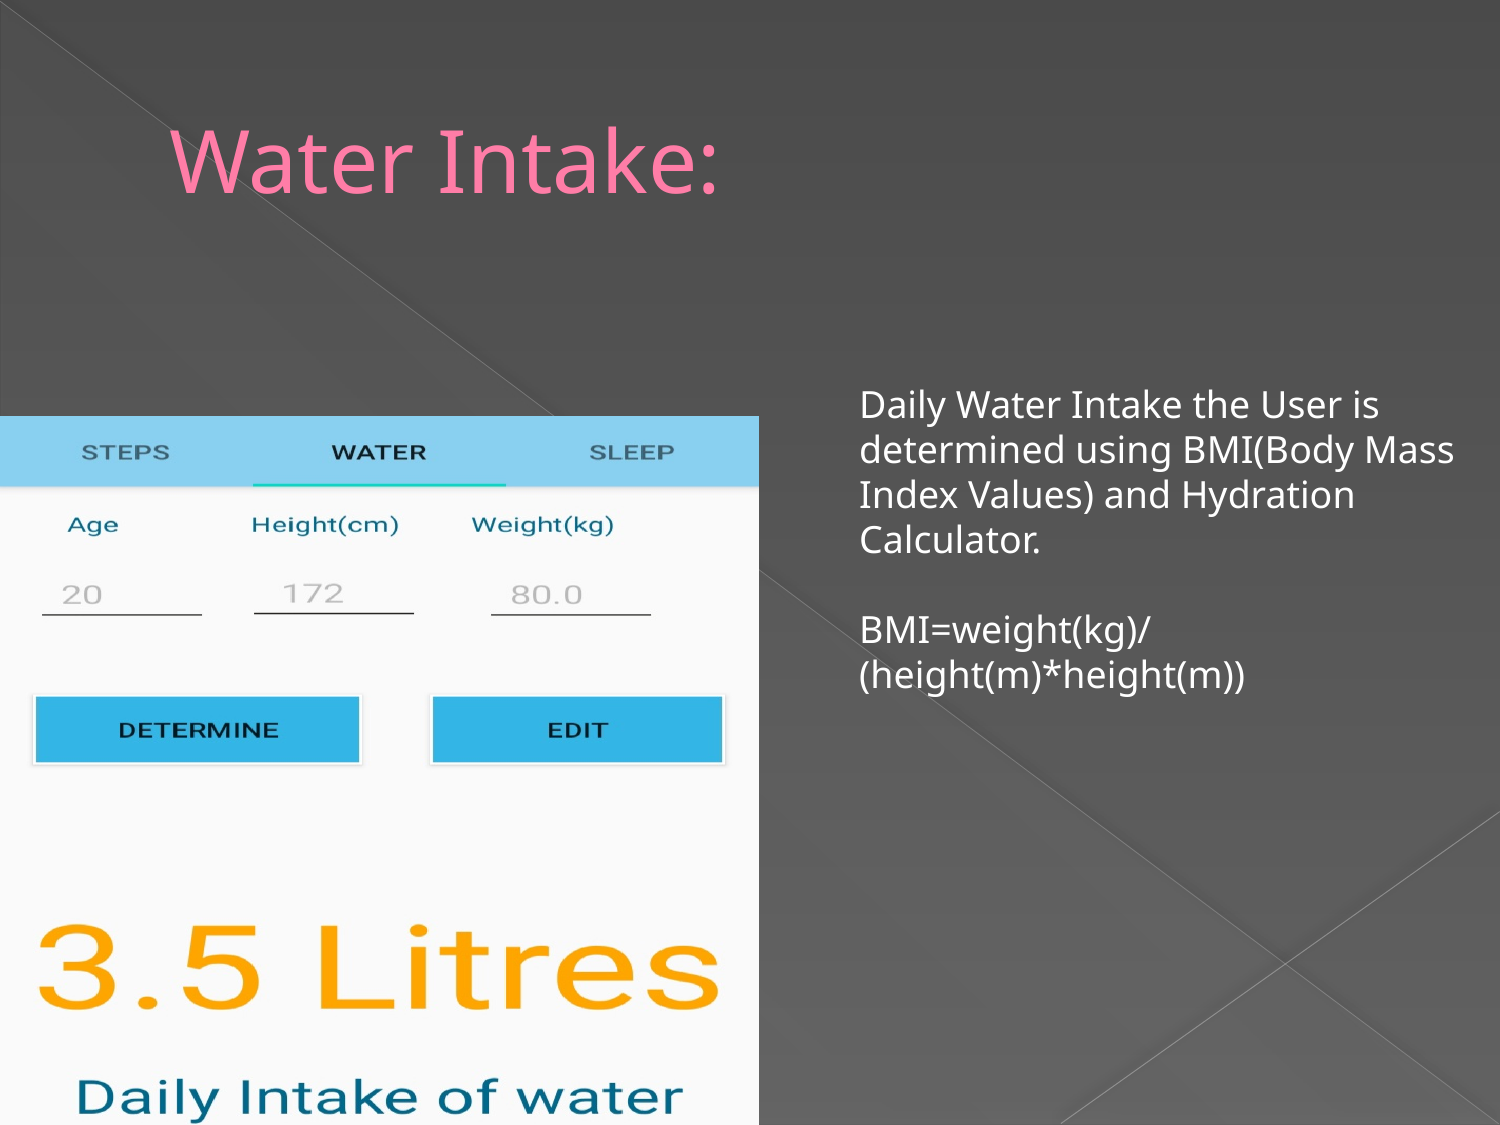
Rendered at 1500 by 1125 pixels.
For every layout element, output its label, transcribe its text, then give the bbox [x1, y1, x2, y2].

title Water Intake: [75, 43, 1425, 274]
picture [0, 416, 760, 1125]
text_box Daily Water Intake the User is determined using BMI(Body Mass Index Values) and Hydration Calculator. BMI=weight(kg)/(height(m)*height(m)) [844, 373, 1471, 704]
